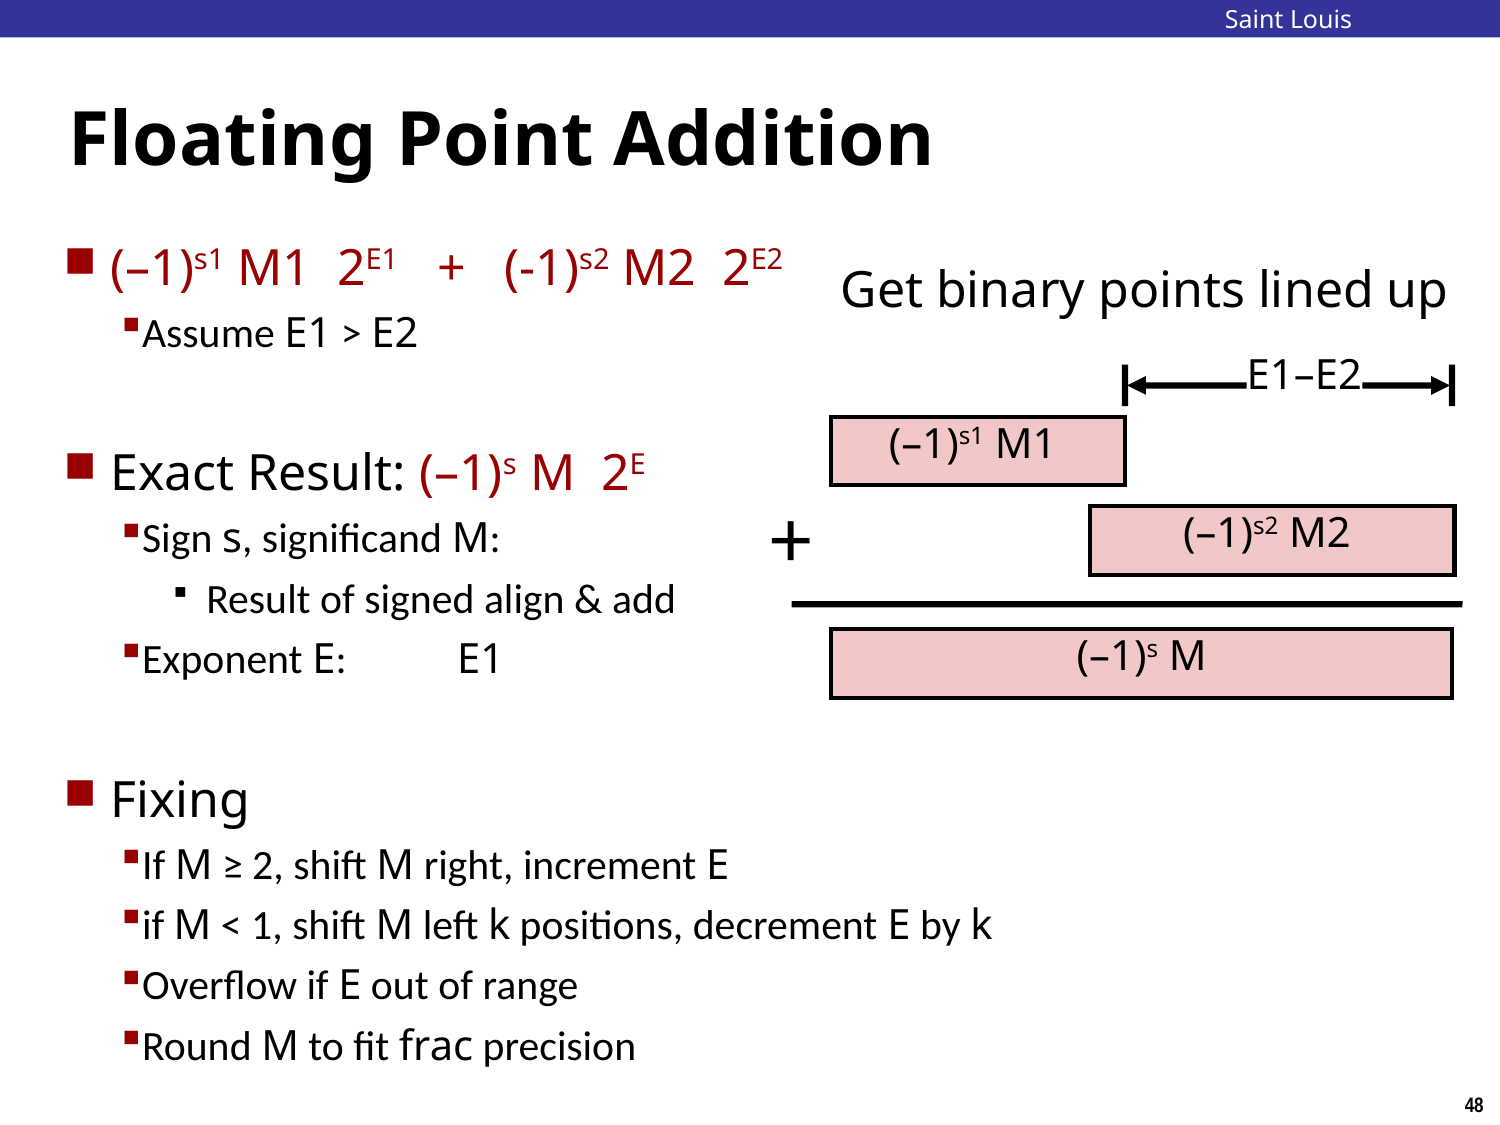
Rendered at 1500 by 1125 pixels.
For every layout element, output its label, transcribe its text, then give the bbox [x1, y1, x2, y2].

text_box + [770, 483, 813, 584]
text_box Get binary points lined up [825, 249, 1464, 325]
text_box (–1)s2 M2 [1090, 506, 1455, 575]
list (–1)s1 M1 2E1 + (-1)s2 M2 2E2 Assume E1 > E2 Exact Result: (–1)s M 2E Sign s, significand M: Result of signed align & add Exponent E: E1 Fixing If M ≥ 2, shift M right, increment E if M < 1, shift M left k positions, decrement E by k Overflow if E out of range Round M to fit frac precision [62, 228, 1438, 1122]
text_box (–1)s M [831, 629, 1453, 698]
text_box E1–E2 [1246, 347, 1363, 398]
text_box [1127, 379, 1246, 392]
title Floating Point Addition [62, 41, 1438, 228]
text_box (–1)s1 M1 [831, 416, 1125, 486]
text_box [1363, 379, 1450, 392]
